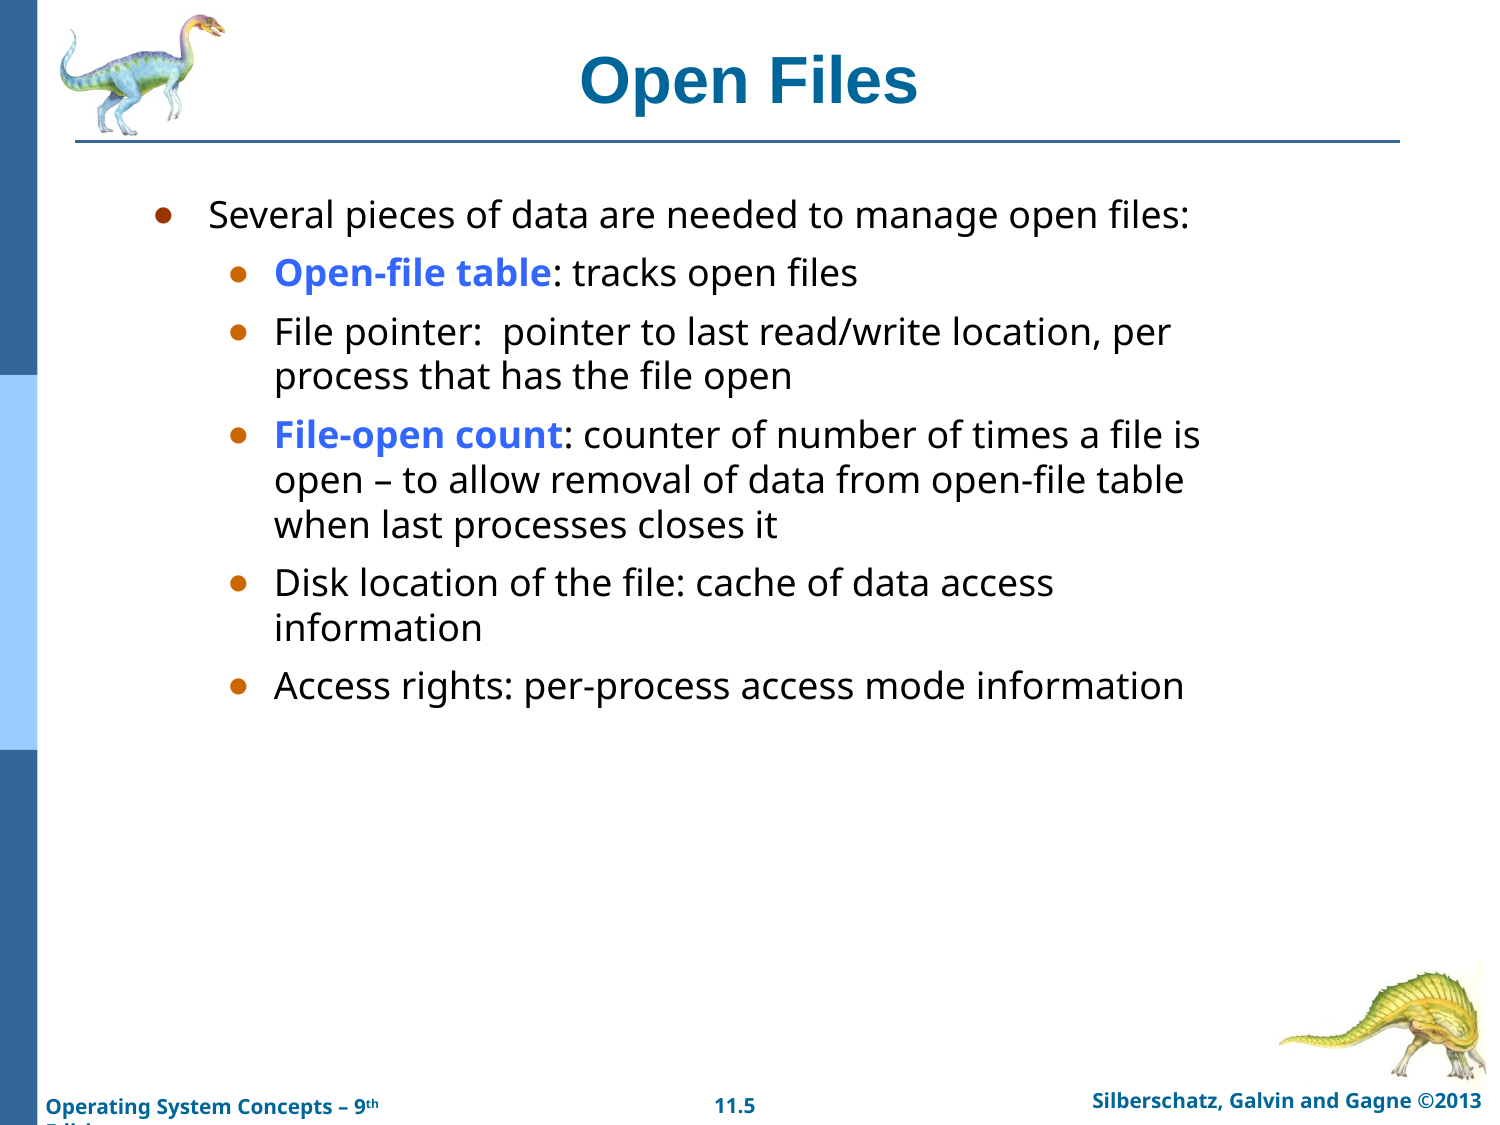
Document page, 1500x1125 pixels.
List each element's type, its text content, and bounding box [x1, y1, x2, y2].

picture [1275, 959, 1486, 1090]
list Several pieces of data are needed to manage open files: Open-file table: tracks open files File pointer: pointer to last read/write location, per process that has the file open File-open count: counter of number of times a file is open – to allow removal of data from open-file table when last processes closes it Disk location of the file: cache of data access information Access rights: per-process access mode information [137, 183, 1254, 927]
title Open Files [75, 29, 1425, 124]
picture [46, 0, 243, 149]
